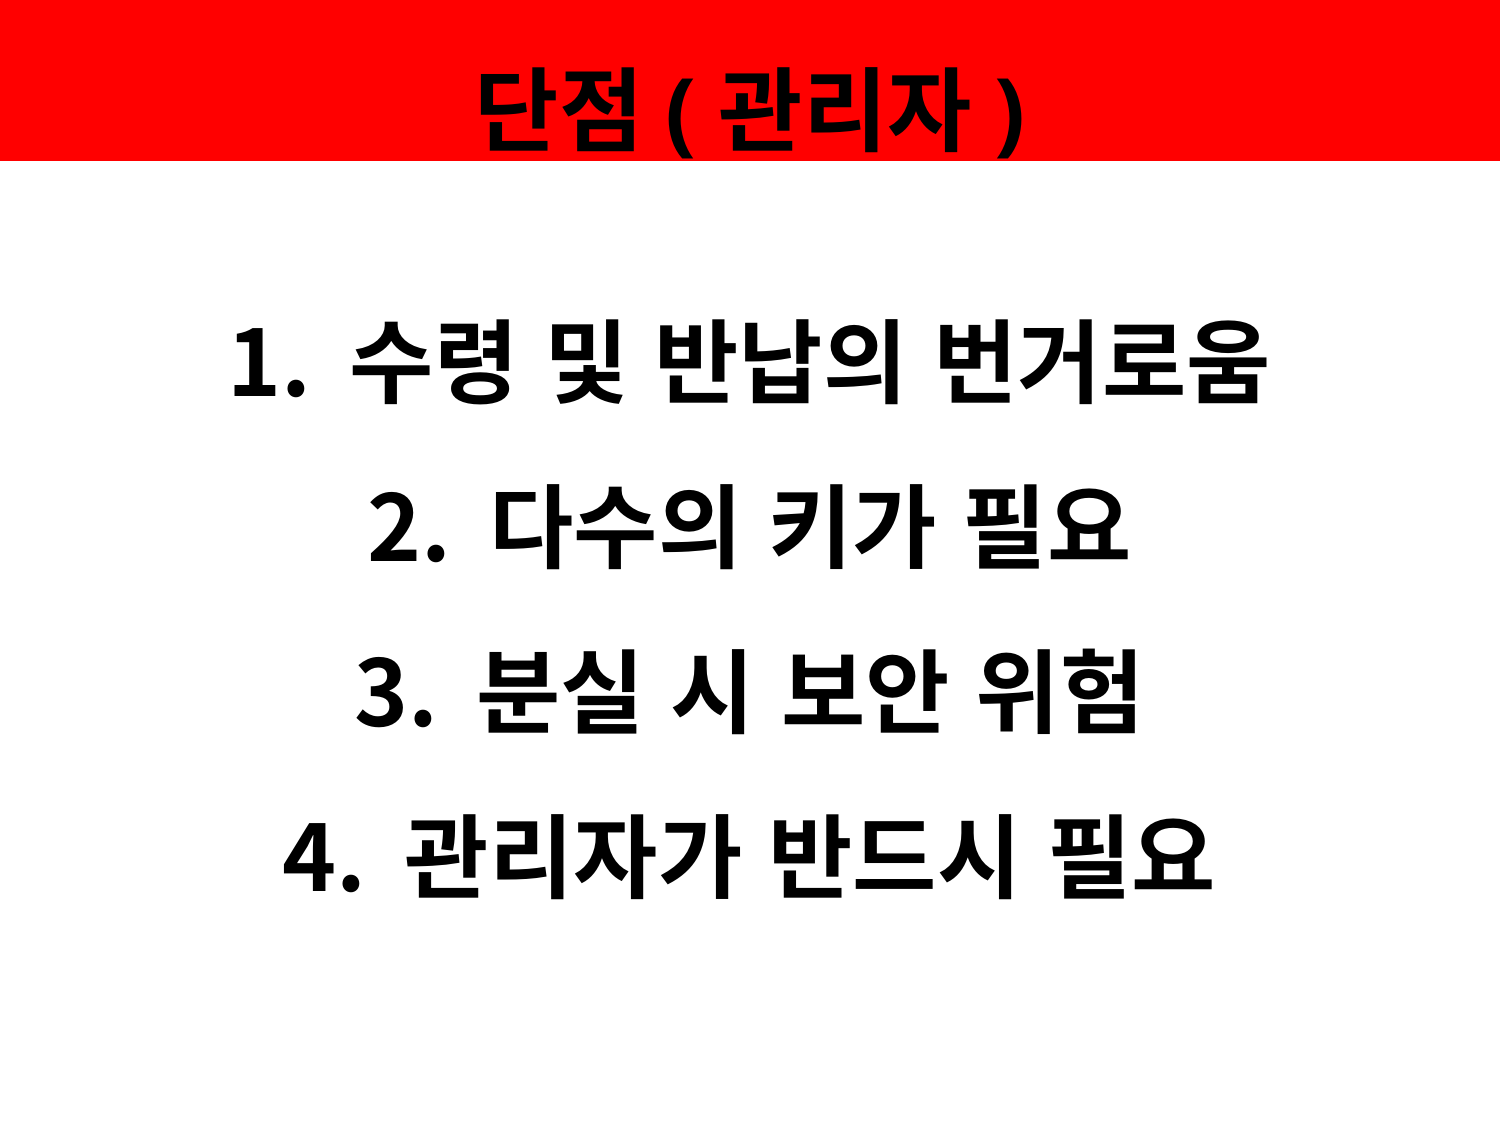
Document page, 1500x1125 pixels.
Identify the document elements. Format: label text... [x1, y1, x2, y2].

title 단점(관리자) [0, 0, 1500, 161]
text_box 수령 및 반납의 번거로움 다수의 키가 필요 분실 시 보안 위험 관리자가 반드시 필요 [112, 184, 1388, 976]
